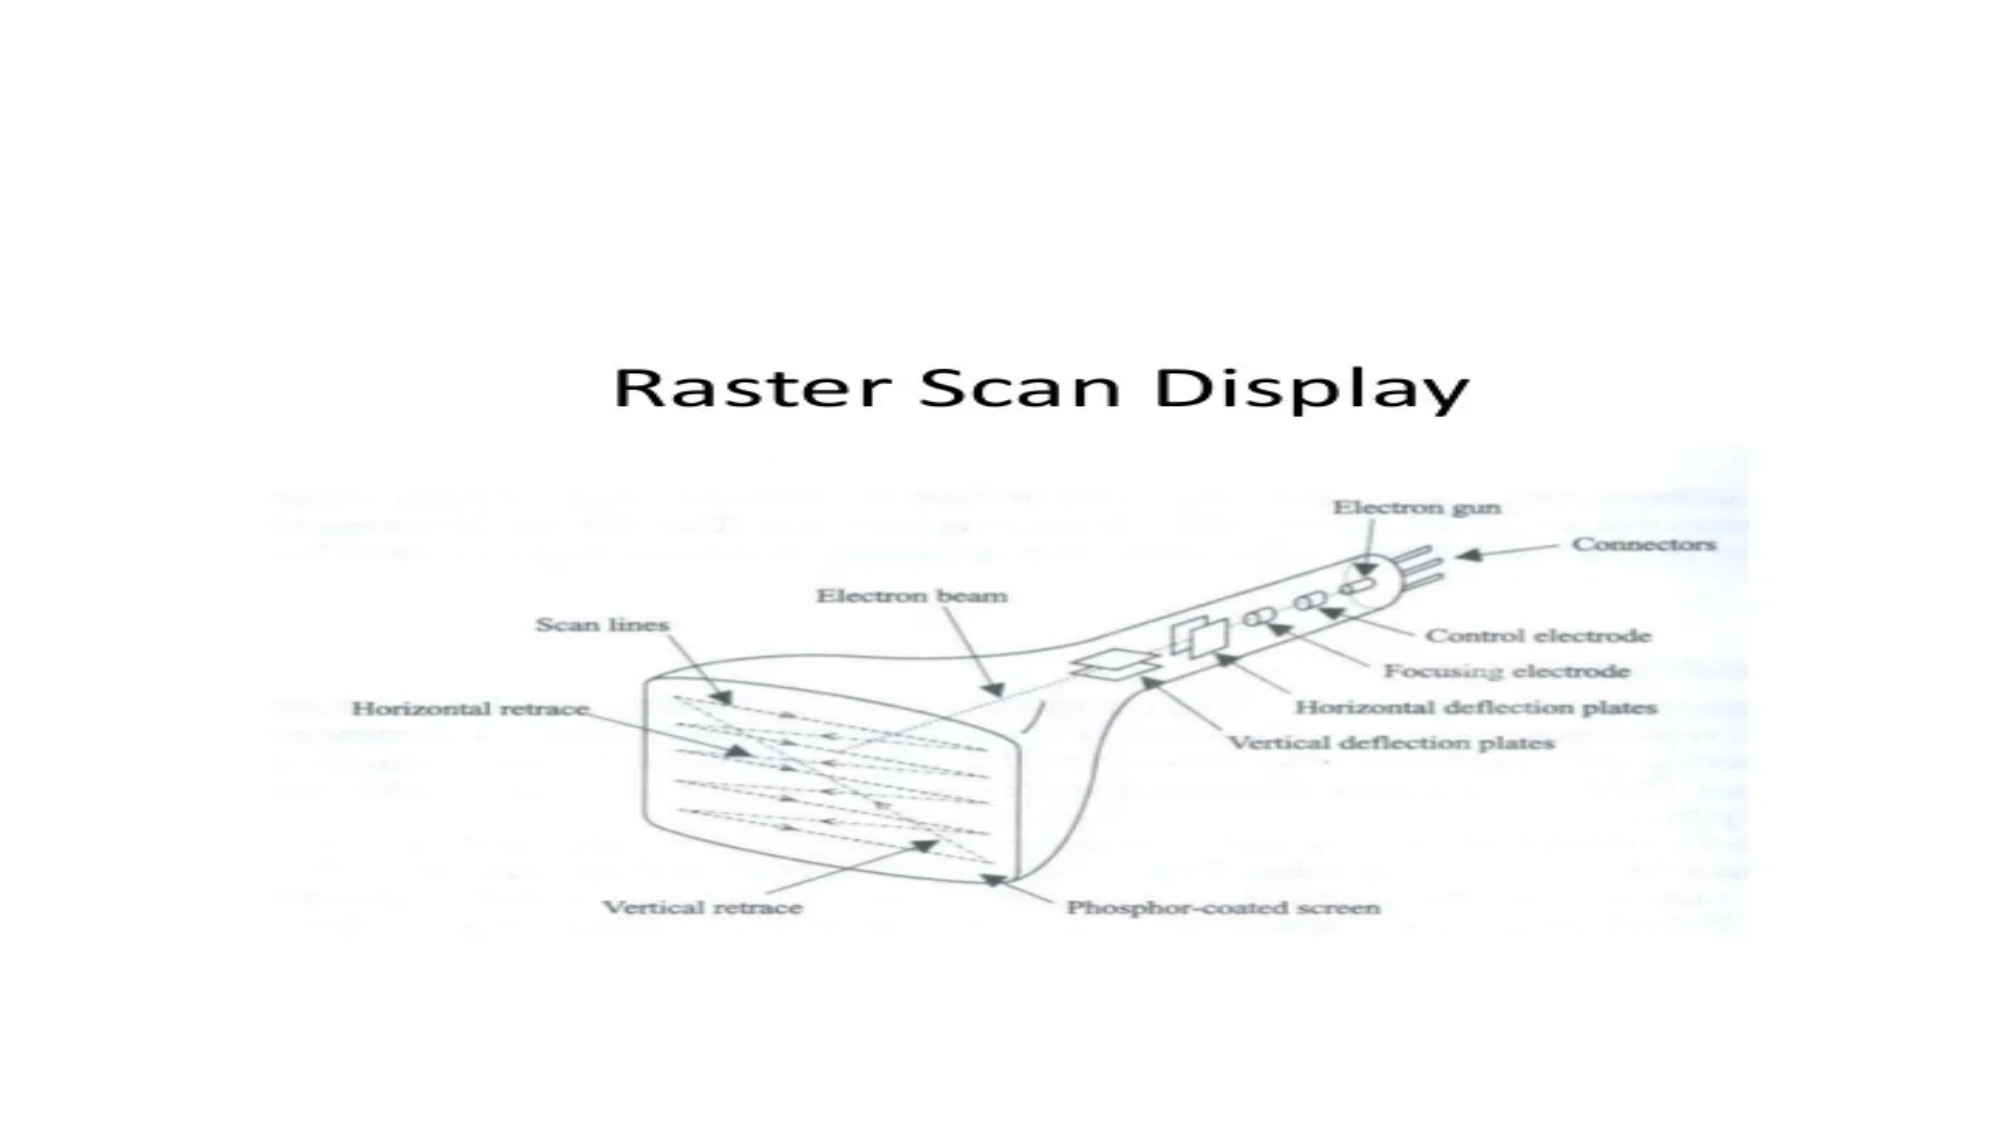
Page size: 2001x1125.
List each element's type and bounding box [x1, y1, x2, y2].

list [137, 299, 1943, 1014]
